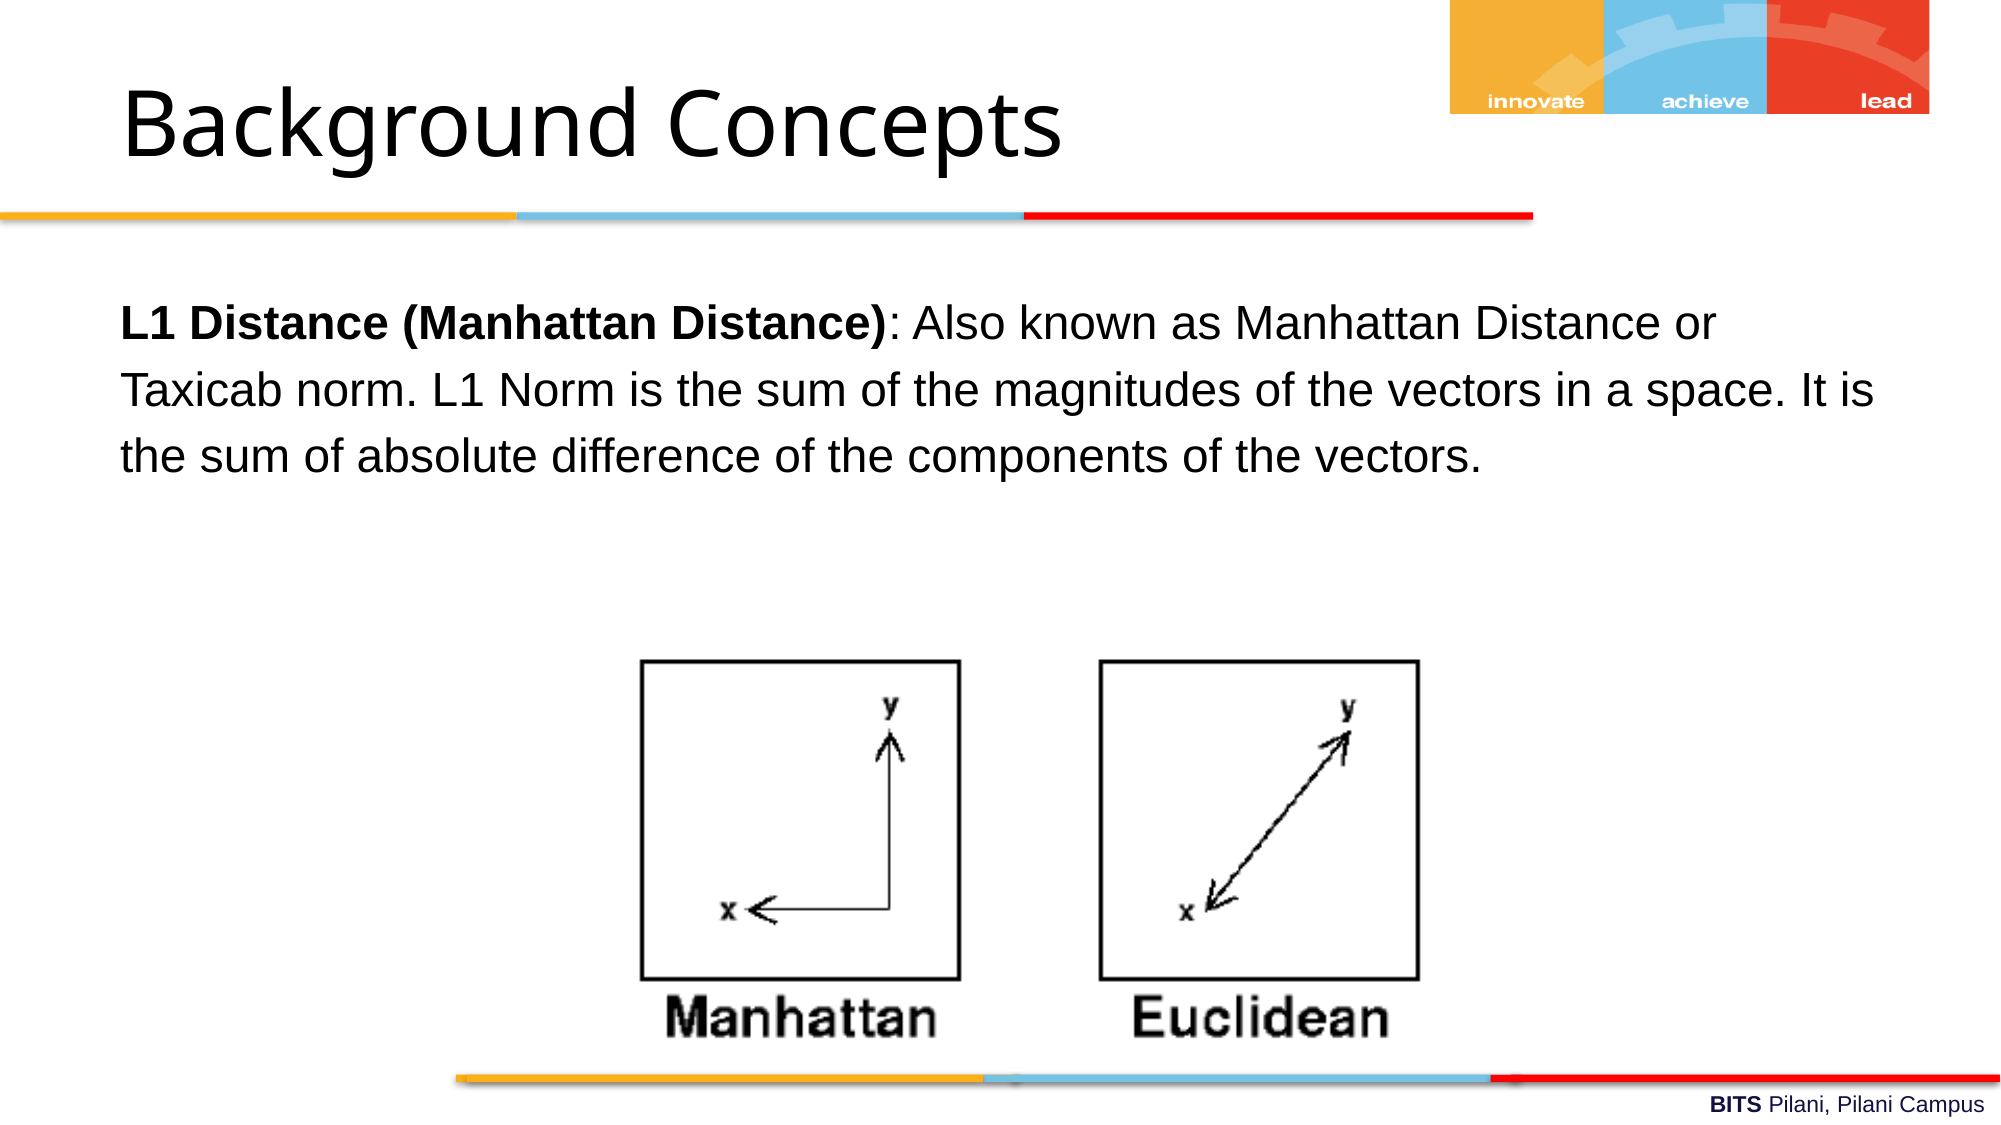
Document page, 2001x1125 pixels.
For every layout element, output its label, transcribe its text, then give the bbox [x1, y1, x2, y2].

picture [628, 658, 1434, 1057]
title Background Concepts [99, 44, 1900, 233]
subtitle L1 Distance (Manhattan Distance): Also known as Manhattan Distance or Taxicab norm. L1 Norm is the sum of the magnitudes of the vectors in a space. It is the sum of absolute difference of the components of the vectors. [99, 263, 1900, 916]
picture [1449, 0, 1930, 114]
